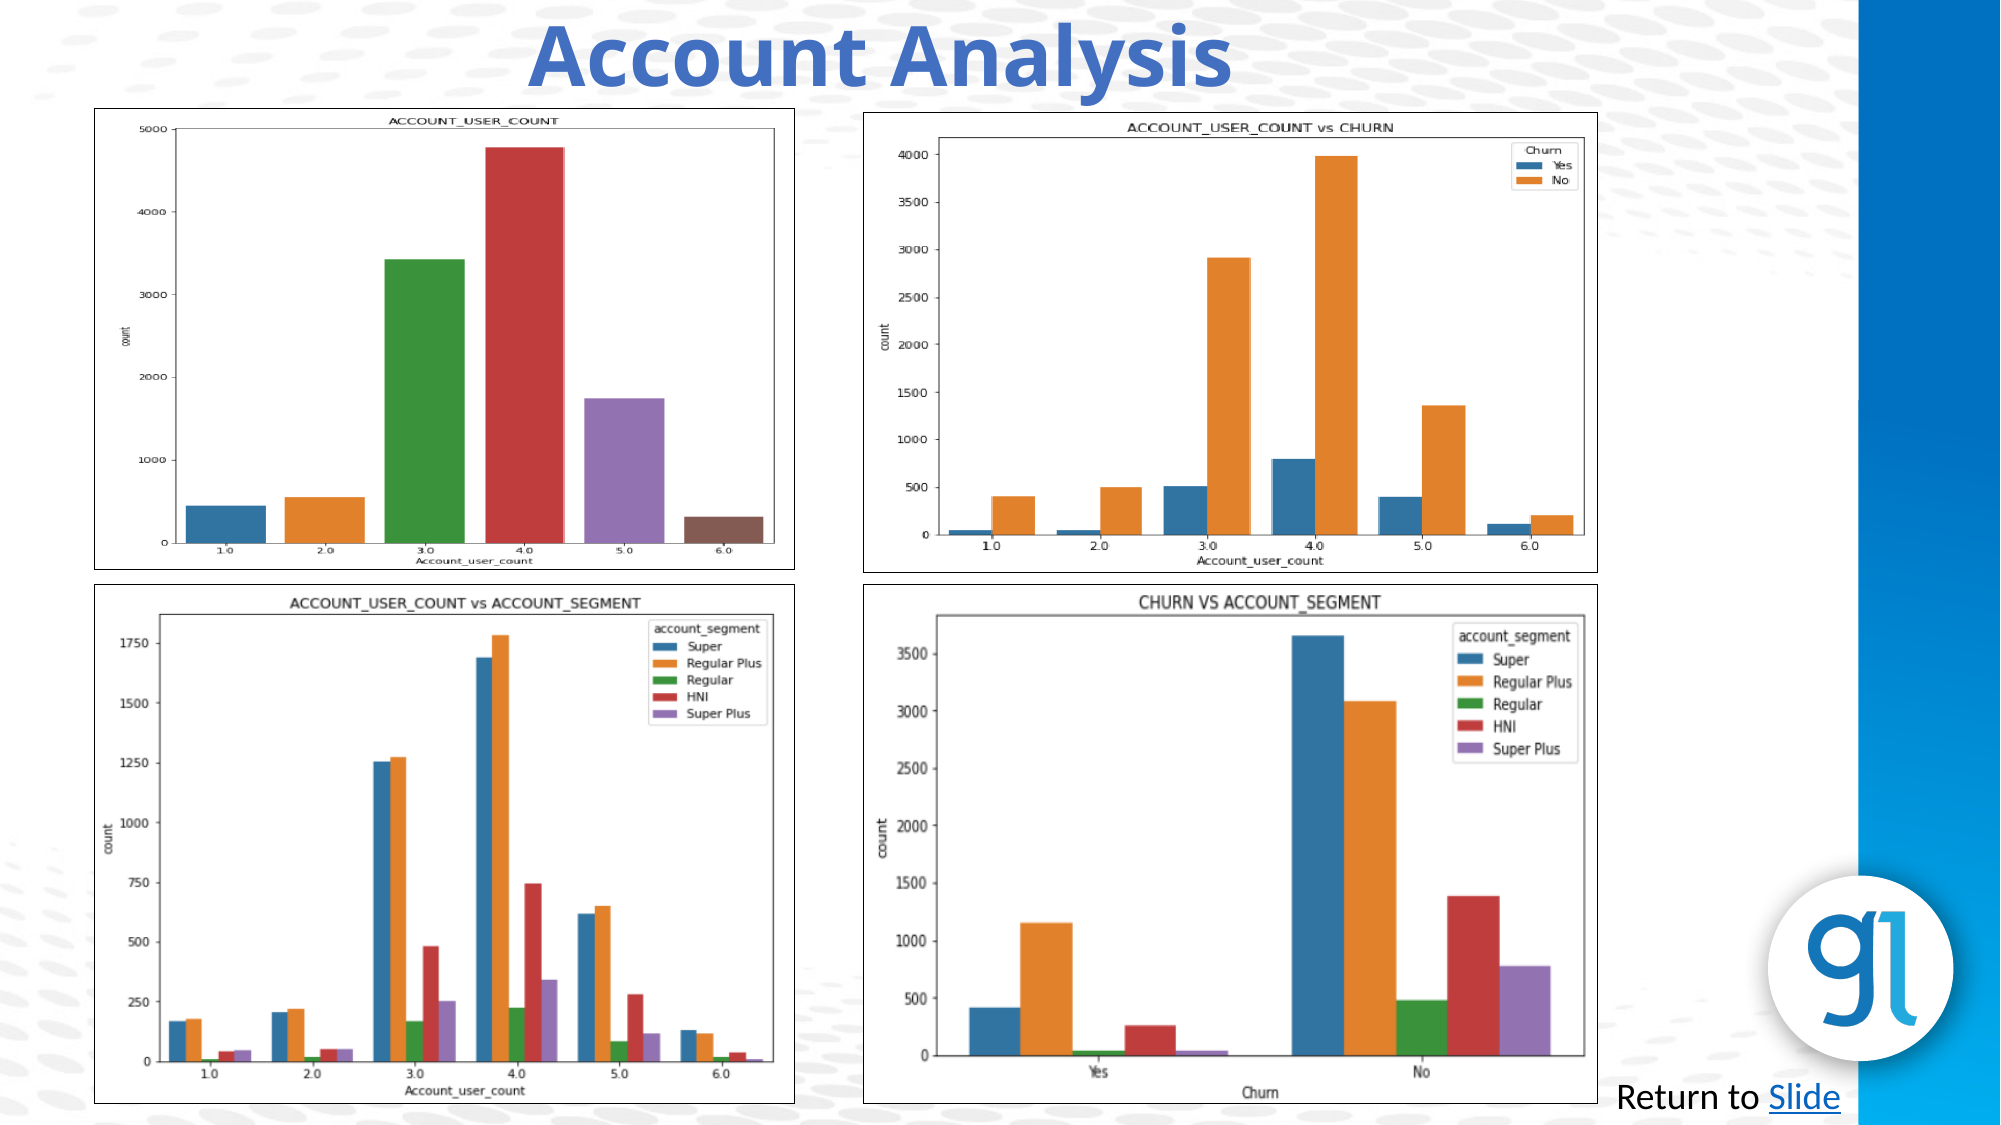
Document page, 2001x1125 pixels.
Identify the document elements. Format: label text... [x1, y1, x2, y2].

picture [0, 0, 2000, 1125]
picture [1798, 905, 1924, 1031]
text_box Return to Slide [1601, 1064, 1857, 1125]
text_box Account Analysis [514, 0, 1250, 111]
